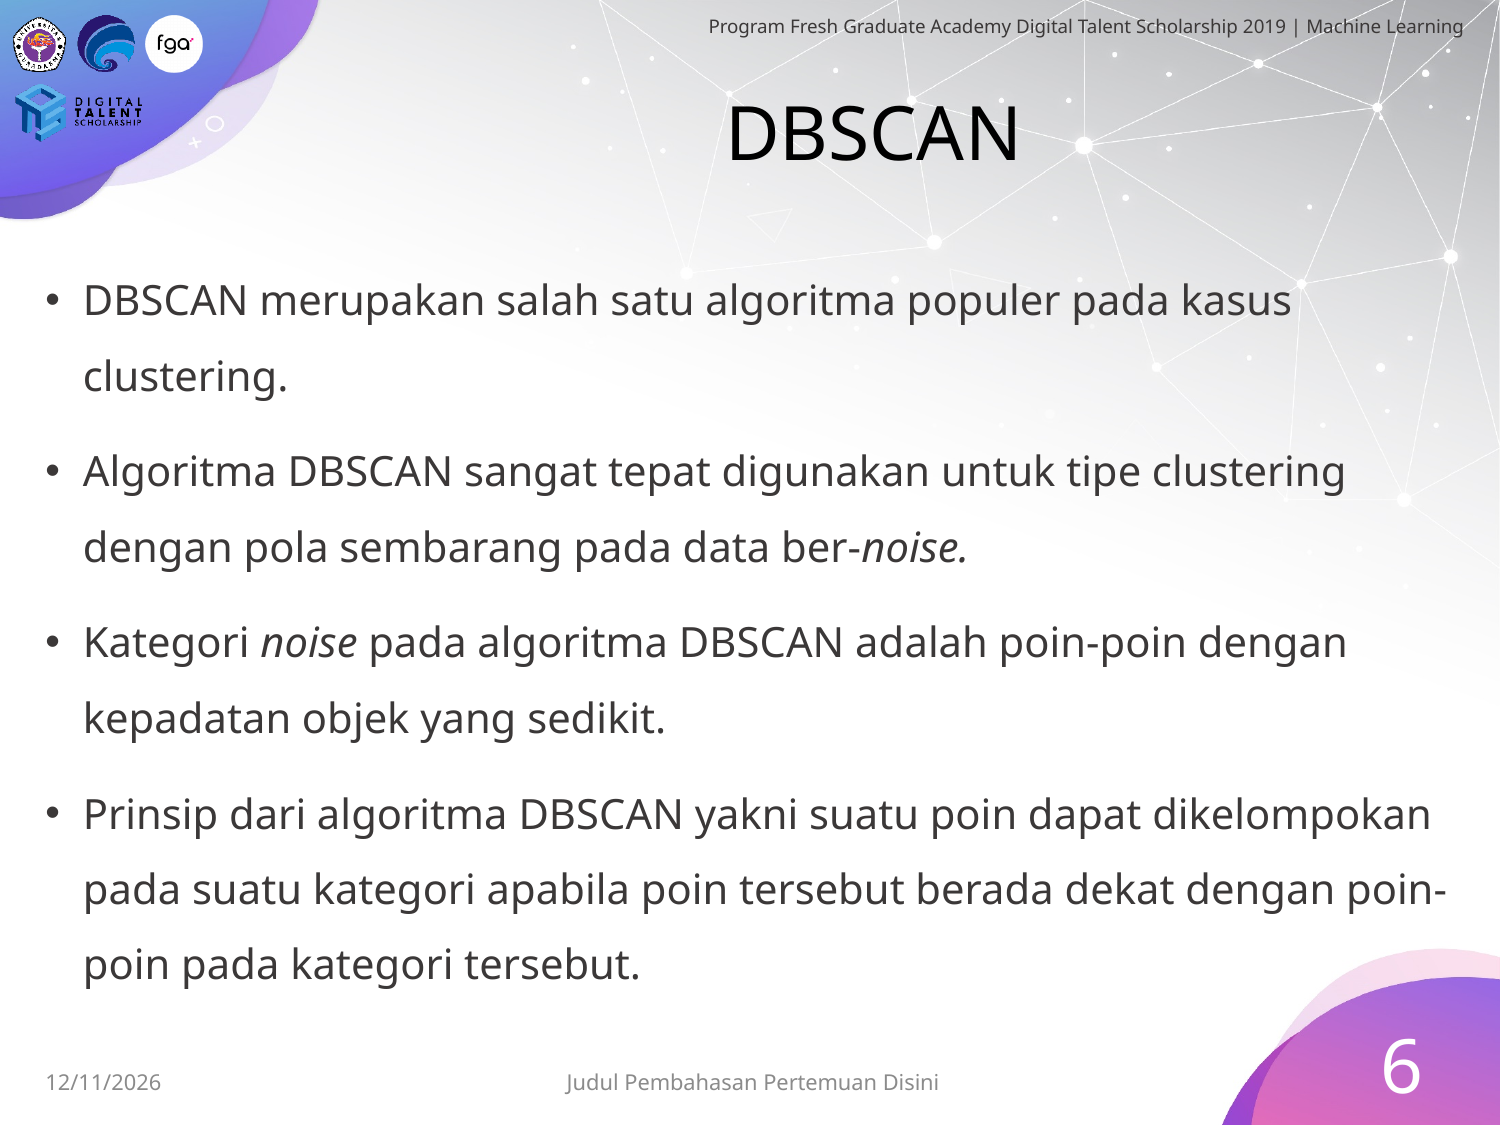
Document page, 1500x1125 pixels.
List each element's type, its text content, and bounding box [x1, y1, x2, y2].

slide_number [30, 1053, 272, 1114]
footer Judul Pembahasan Pertemuan Disini [386, 1053, 1121, 1114]
slide_number 6 [1327, 1025, 1477, 1115]
title DBSCAN [271, 66, 1477, 207]
picture [0, 0, 1500, 1125]
list DBSCAN merupakan salah satu algoritma populer pada kasus clustering. Algoritma DBSCAN sangat tepat digunakan untuk tipe clustering dengan pola sembarang pada data ber-noise. Kategori noise pada algoritma DBSCAN adalah poin-poin dengan kepadatan objek yang sedikit. Prinsip dari algoritma DBSCAN yakni suatu poin dapat dikelompokan pada suatu kategori apabila poin tersebut berada dekat dengan poin-poin pada kategori tersebut. [30, 238, 1477, 999]
